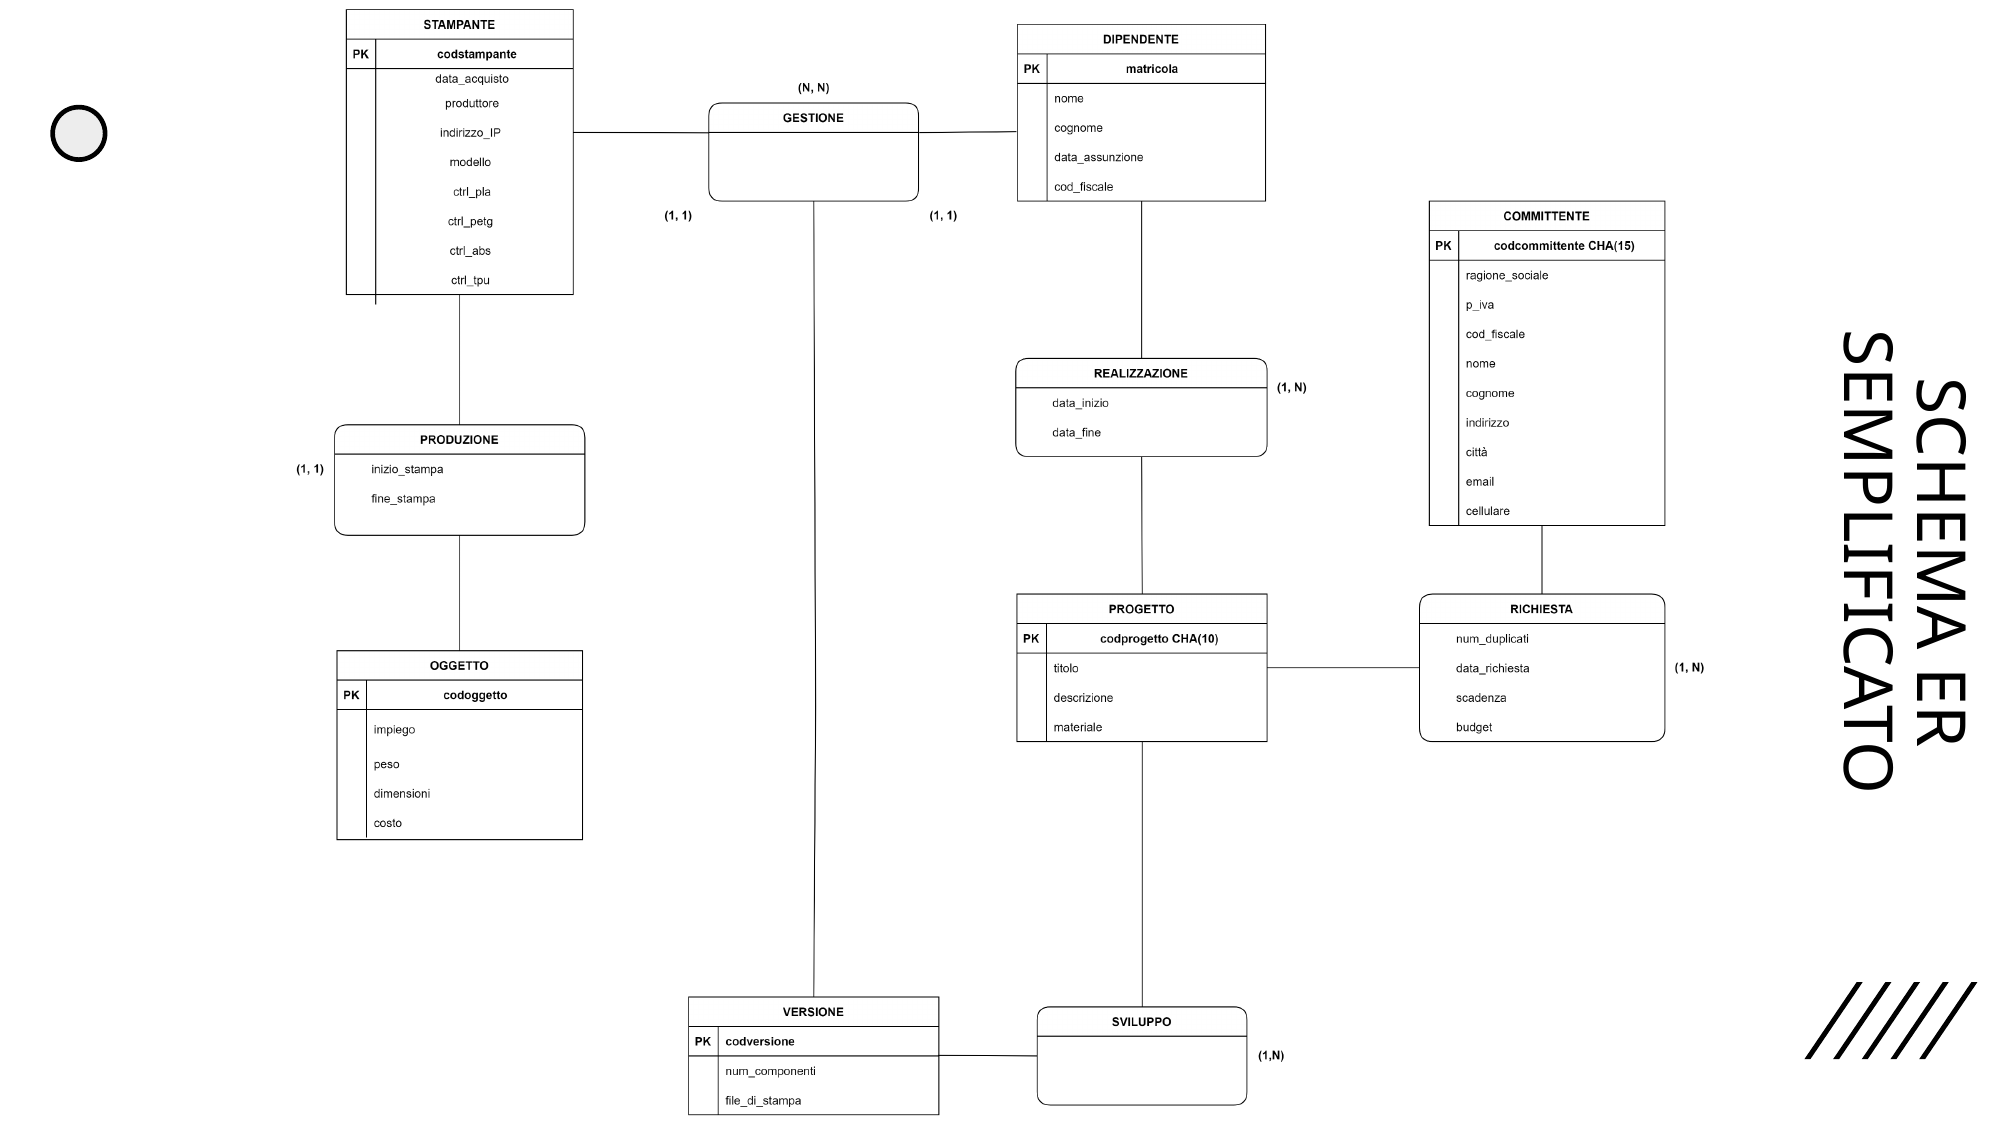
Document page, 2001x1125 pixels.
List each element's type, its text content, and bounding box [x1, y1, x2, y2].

title SCHEMA ER SEMPLIFICATO [1821, 137, 1985, 988]
picture [274, 0, 1725, 1125]
